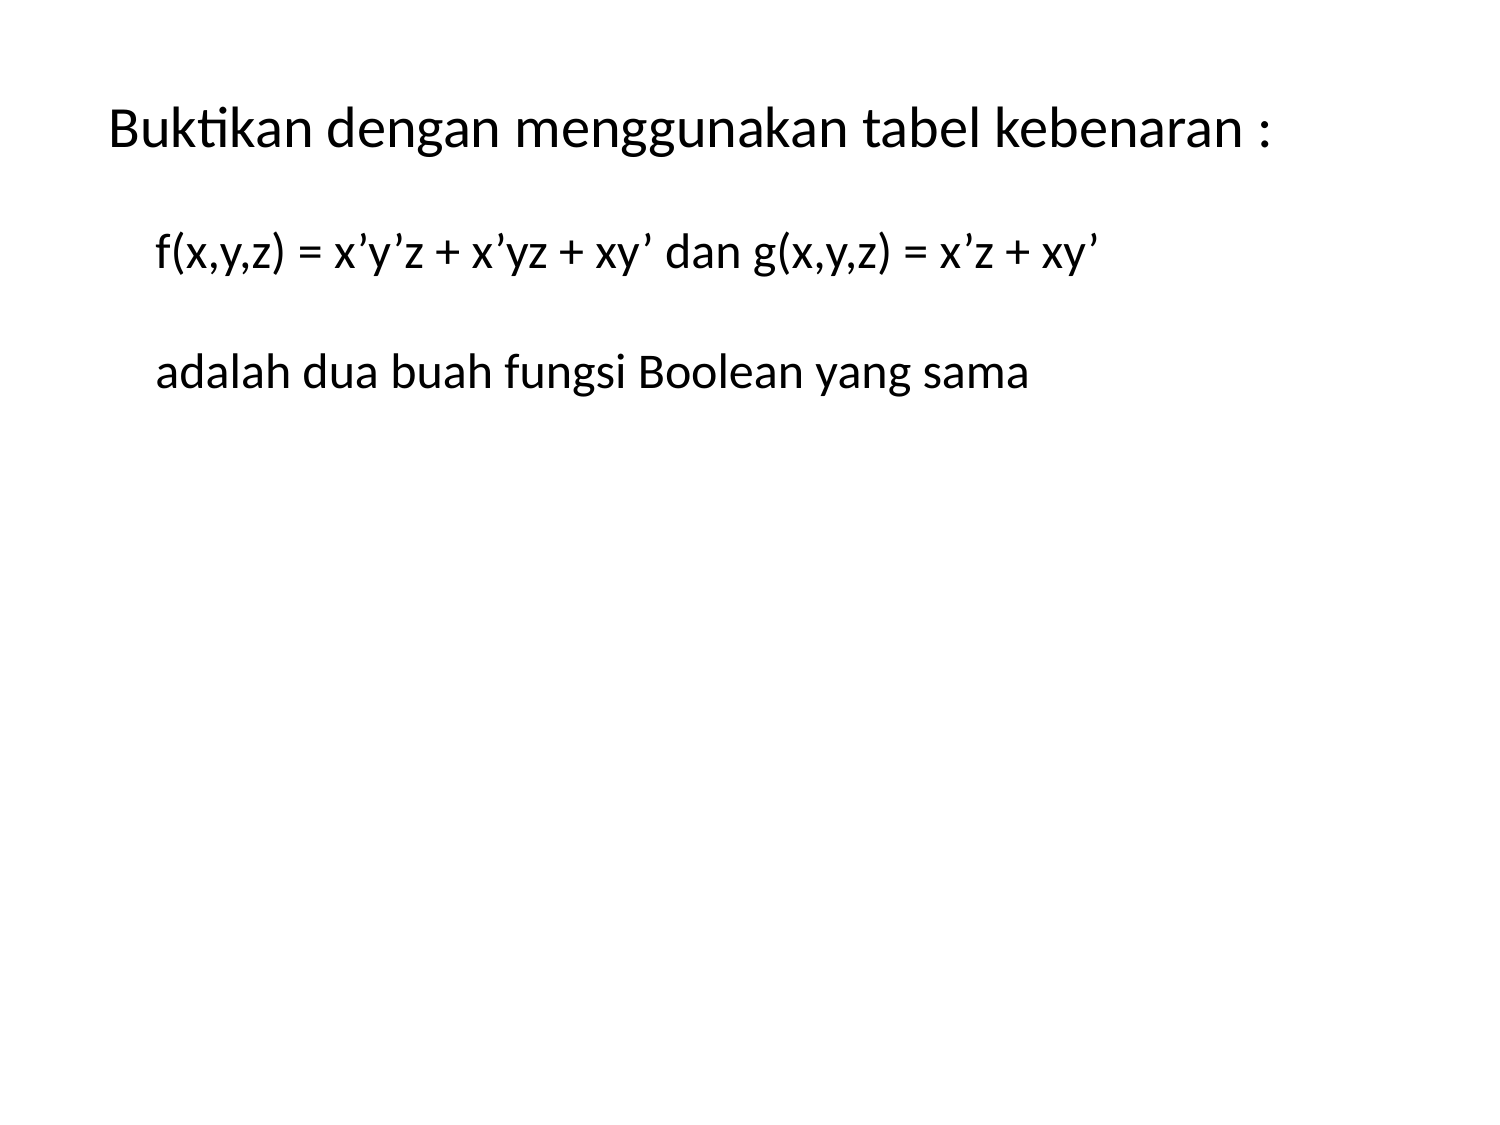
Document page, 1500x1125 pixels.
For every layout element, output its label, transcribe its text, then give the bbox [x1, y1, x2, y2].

text_box Buktikan dengan menggunakan tabel kebenaran : [93, 82, 1395, 167]
text_box f(x,y,z) = x’y’z + x’yz + xy’ dan g(x,y,z) = x’z + xy’ adalah dua buah fungsi Boolean yang sama [140, 210, 1465, 406]
